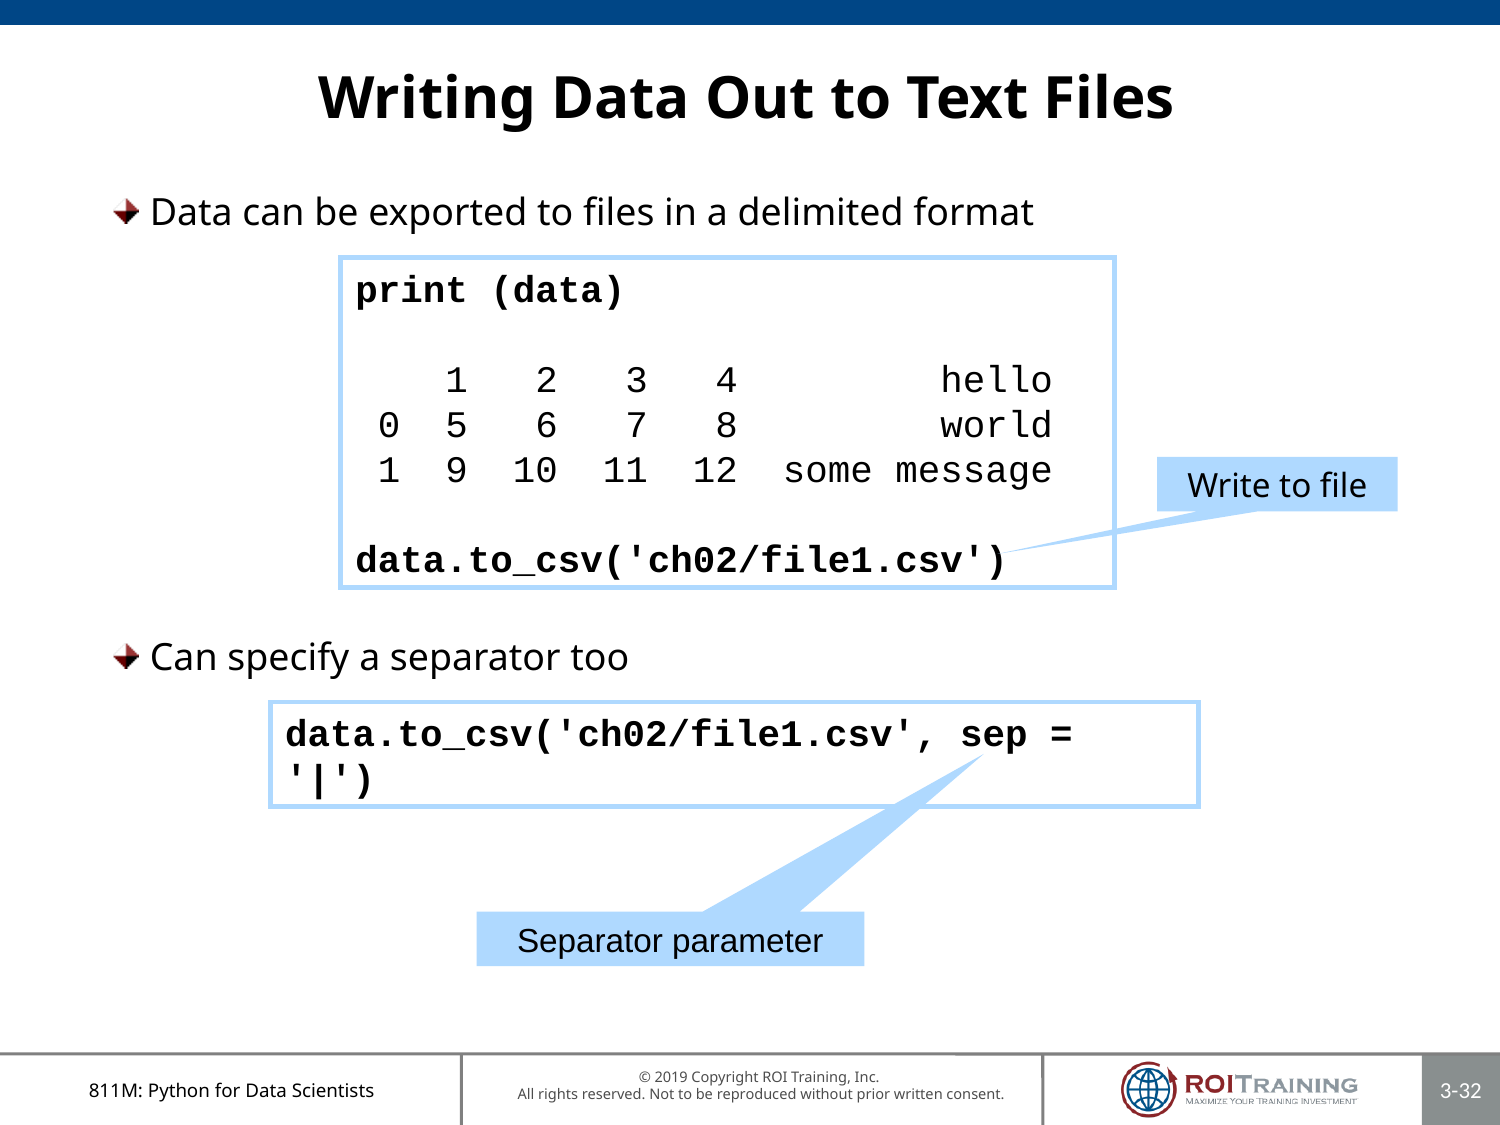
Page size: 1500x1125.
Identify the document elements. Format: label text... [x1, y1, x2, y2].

text_box data.to_csv('ch02/file1.csv', sep = '|') [270, 701, 1199, 807]
picture [112, 197, 139, 224]
picture [1113, 1060, 1362, 1118]
picture [112, 642, 139, 669]
text_box Separator parameter [476, 753, 984, 967]
text_box print (data) 1 2 3 4 hello 0 5 6 7 8 world 1 9 10 11 12 some message data.to_csv('ch02/file1.csv') [340, 257, 1115, 588]
text_box Writing Data Out to Text Files [172, 43, 1321, 147]
text_box Data can be exported to files in a delimited format Can specify a separator too [97, 180, 1413, 991]
text_box Write to file [997, 456, 1398, 554]
